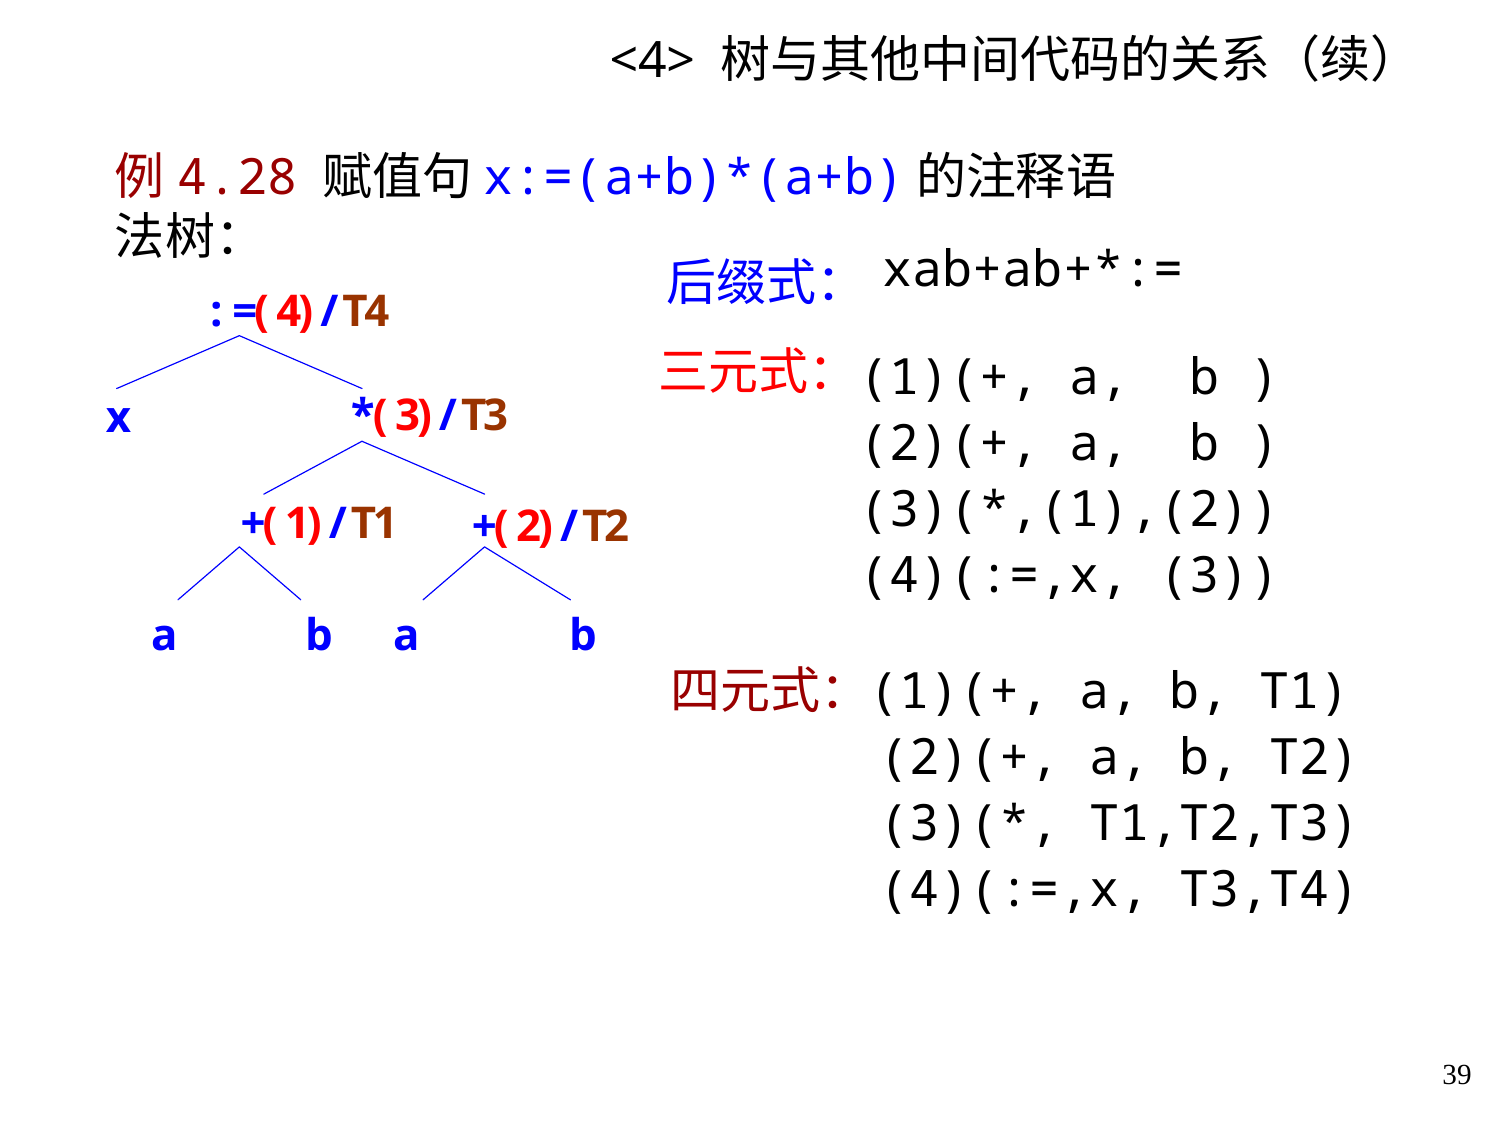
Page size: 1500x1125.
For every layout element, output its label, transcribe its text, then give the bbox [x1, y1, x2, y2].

text_box (1)(+, a, b, T1) (2)(+, a, b, T2) (3)(*, T1,T2,T3) (4)(:=,x, T3,T4) [654, 645, 1424, 924]
text_box 例4.28 赋值句x:=(a+b)*(a+b)的注释语法树： [100, 137, 1176, 272]
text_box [100, 274, 632, 669]
slide_number 39 [1149, 1042, 1488, 1103]
text_box 三元式： [643, 326, 1235, 407]
text_box (1)(+, a, b ) (2)(+, a, b ) (3)(*,(1),(2)) (4)(:=,x, (3)) [844, 330, 1329, 610]
title <4> 树与其他中间代码的关系（续） [160, 19, 1436, 104]
text_box 四元式： [655, 645, 1258, 726]
text_box 后缀式： [651, 243, 951, 319]
text_box xab+ab+*:= [868, 229, 1341, 305]
